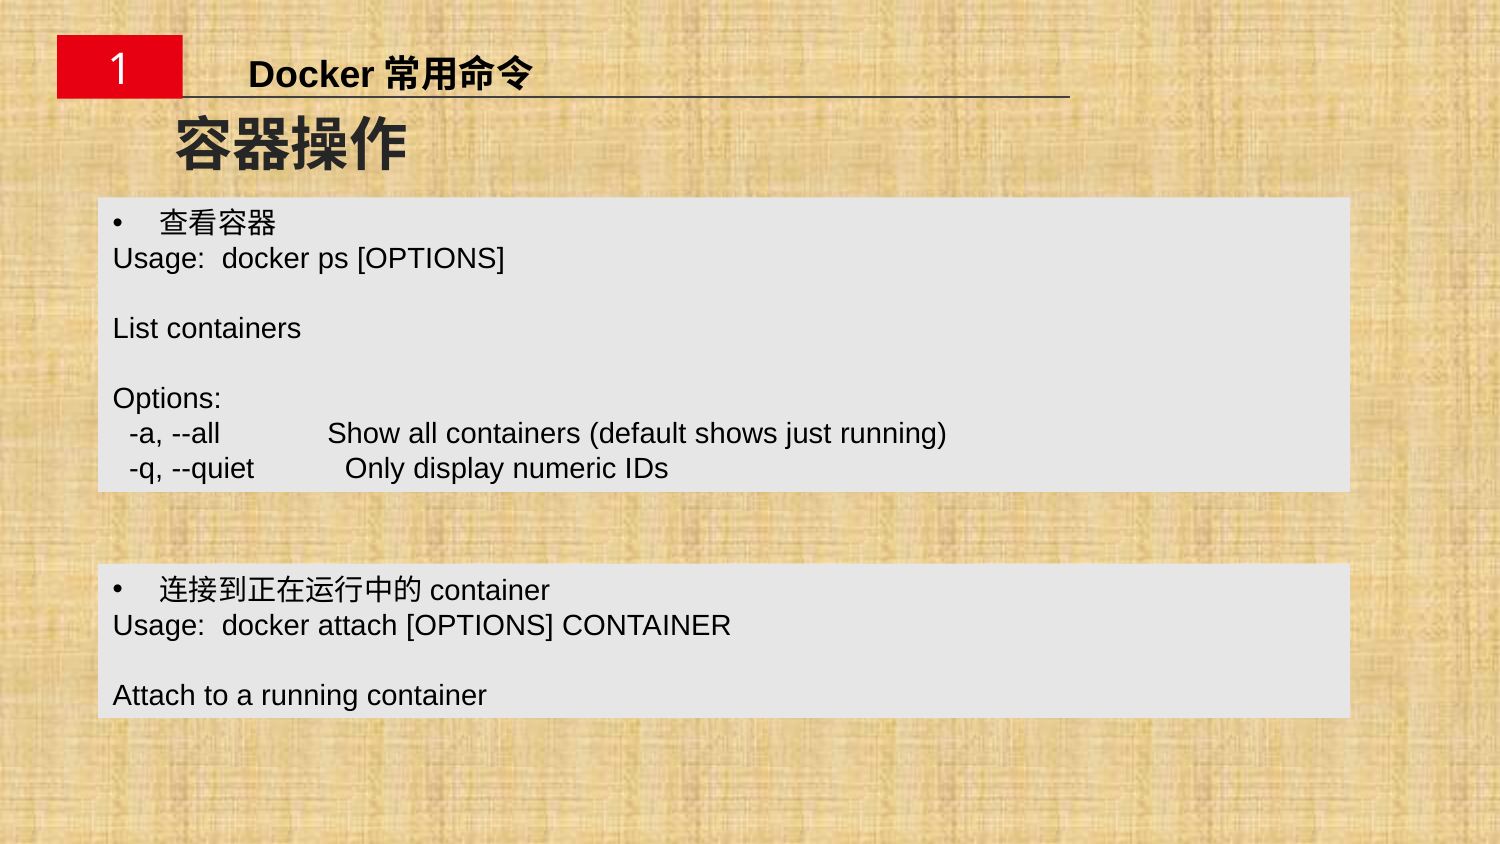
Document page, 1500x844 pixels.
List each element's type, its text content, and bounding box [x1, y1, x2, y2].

text_box 查看容器 Usage: docker ps [OPTIONS] List containers Options: -a, --all Show all containers (default shows just running) -q, --quiet Only display numeric IDs [97, 197, 1351, 492]
text_box 1 [57, 35, 183, 99]
text_box Docker常用命令 [236, 44, 546, 96]
title 容器操作 [159, 106, 715, 181]
text_box 连接到正在运行中的container Usage: docker attach [OPTIONS] CONTAINER Attach to a running container [97, 563, 1351, 719]
picture [0, 0, 1500, 844]
